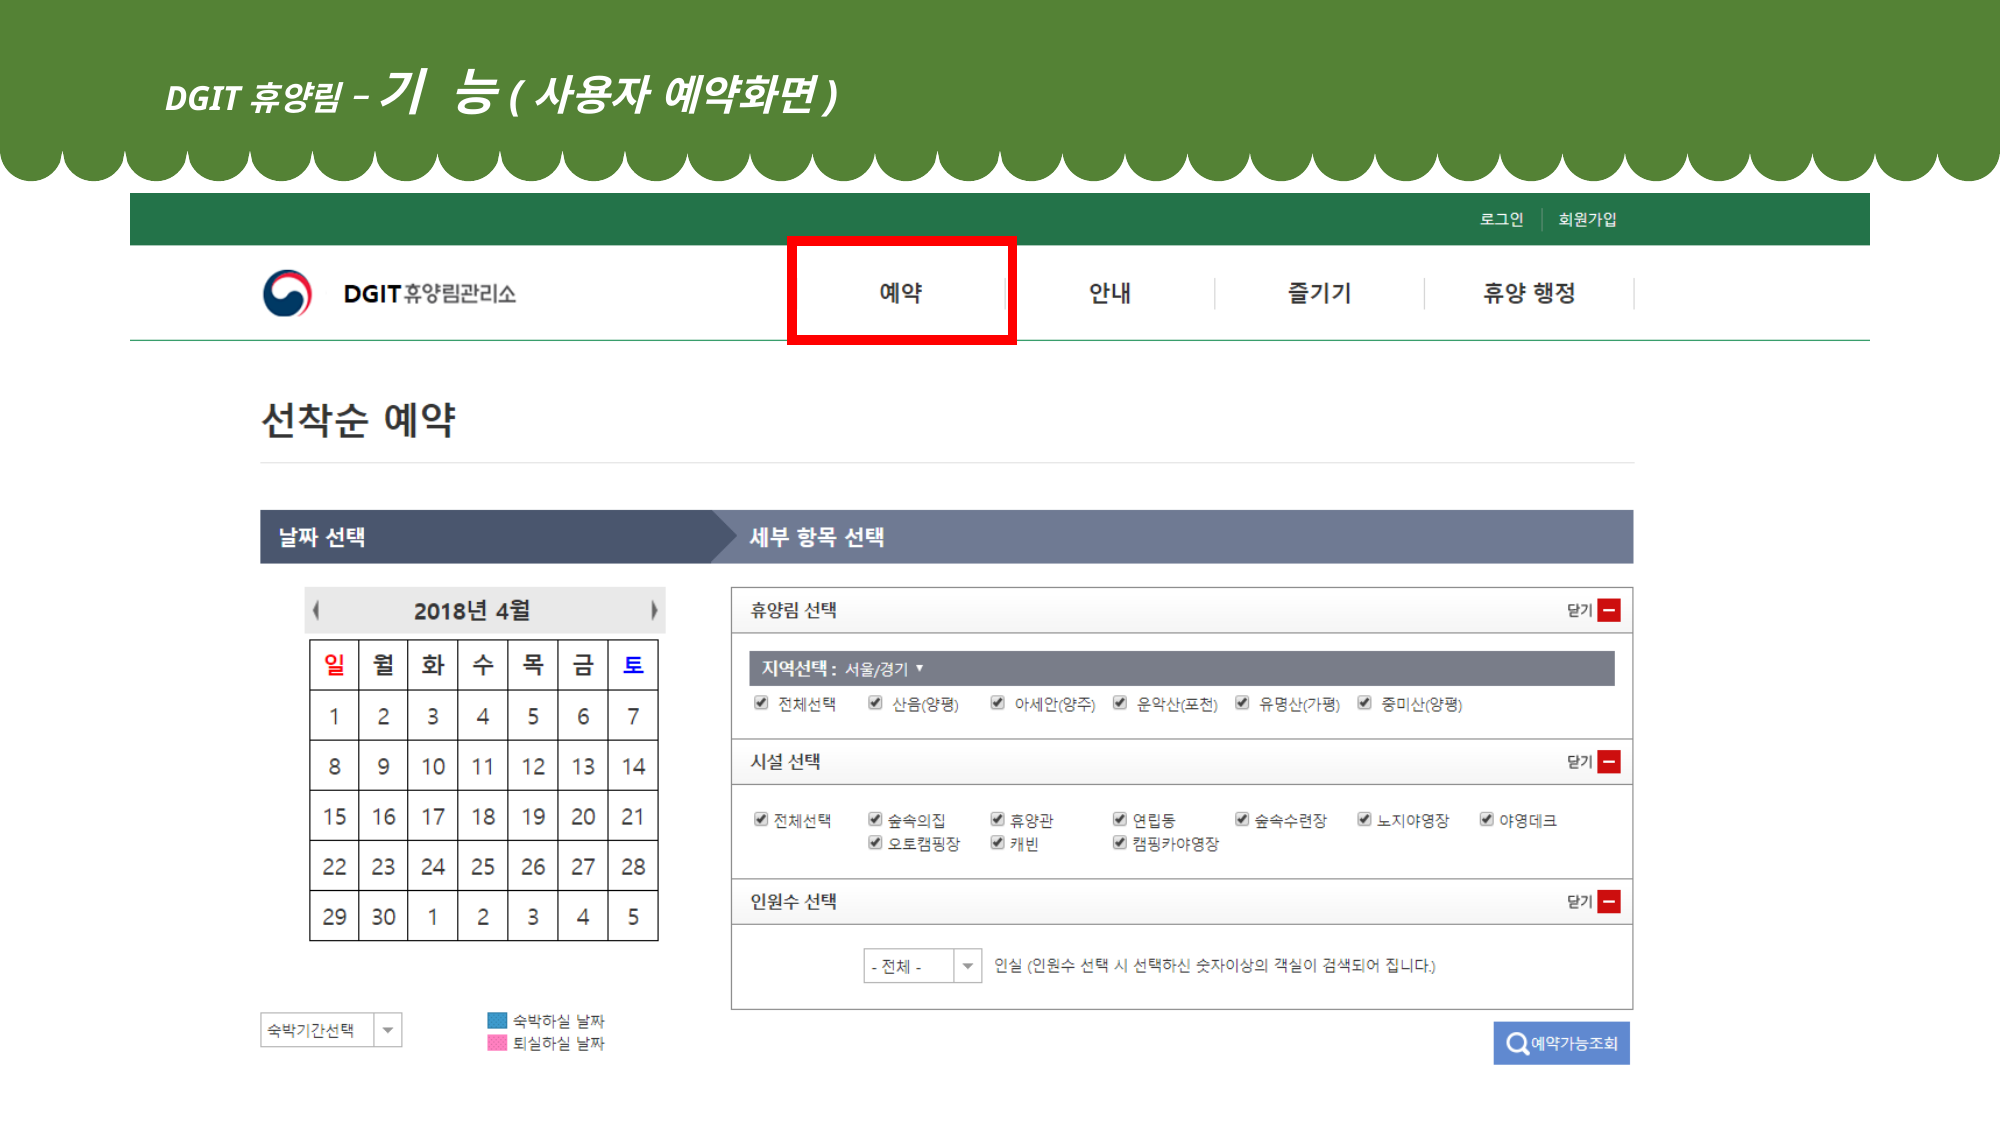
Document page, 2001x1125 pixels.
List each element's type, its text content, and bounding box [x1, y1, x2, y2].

text_box [0, 151, 2000, 183]
picture [130, 193, 1870, 1080]
text_box DGIT휴양림 – 기 능(사용자 예약화면) [0, 0, 2000, 151]
